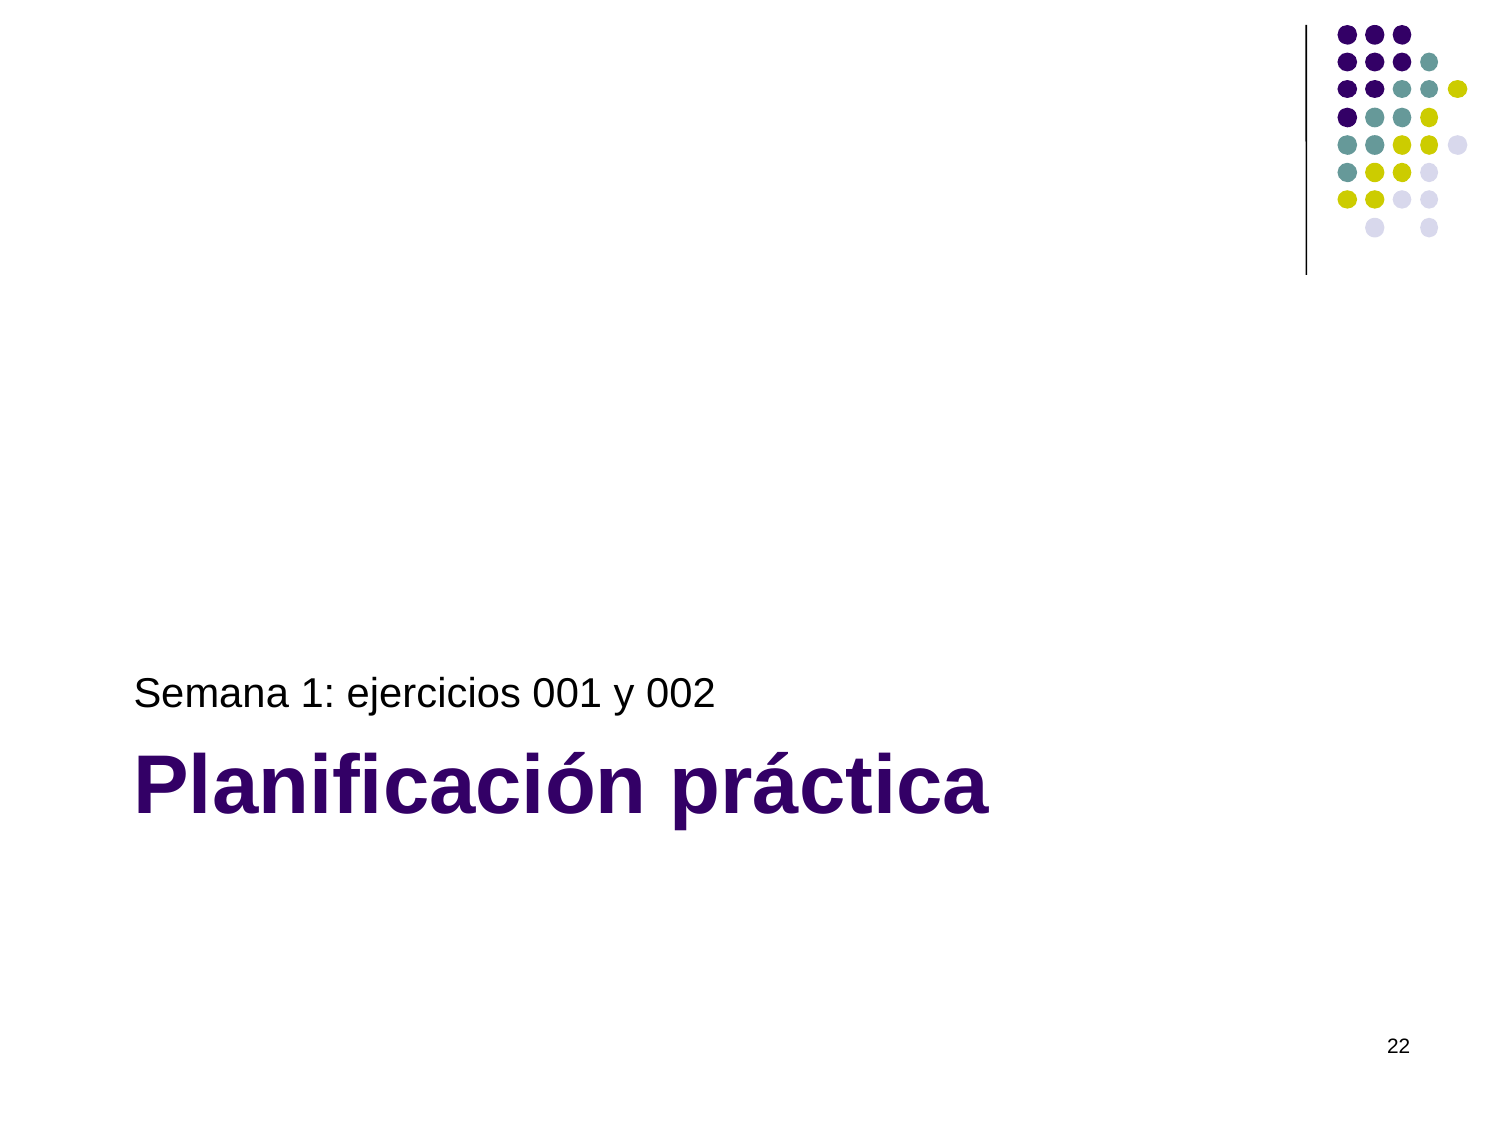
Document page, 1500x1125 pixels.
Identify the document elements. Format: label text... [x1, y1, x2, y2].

title Planificación práctica [118, 723, 1394, 947]
list Semana 1: ejercicios 001 y 002 [118, 476, 1394, 723]
slide_number 22 [1074, 1024, 1426, 1101]
